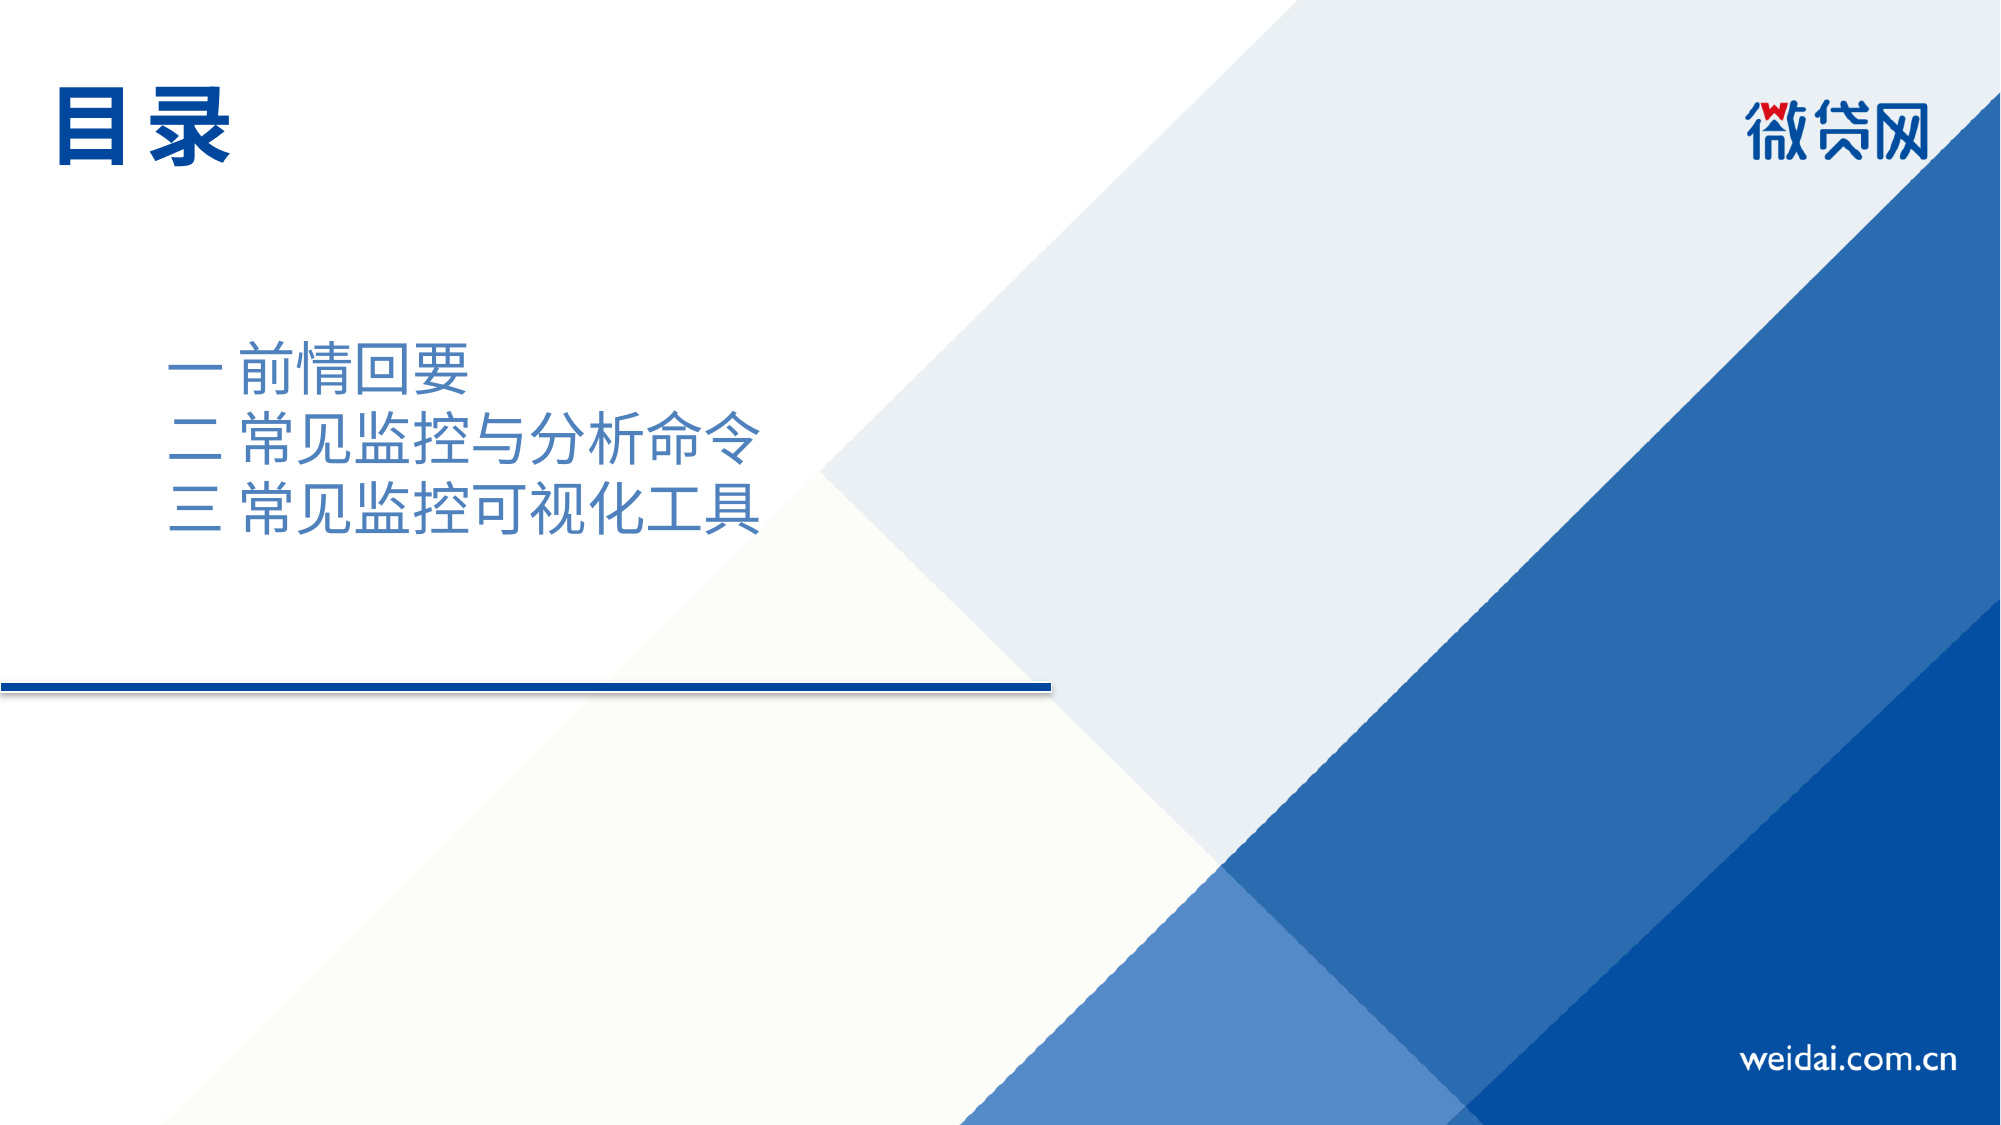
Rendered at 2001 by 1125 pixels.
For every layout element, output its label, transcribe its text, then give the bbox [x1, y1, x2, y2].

picture [0, 0, 2001, 1125]
text_box 一 前情回要 二 常见监控与分析命令 三 常见监控可视化工具 [151, 314, 1299, 550]
title 目录 [33, 44, 1733, 201]
